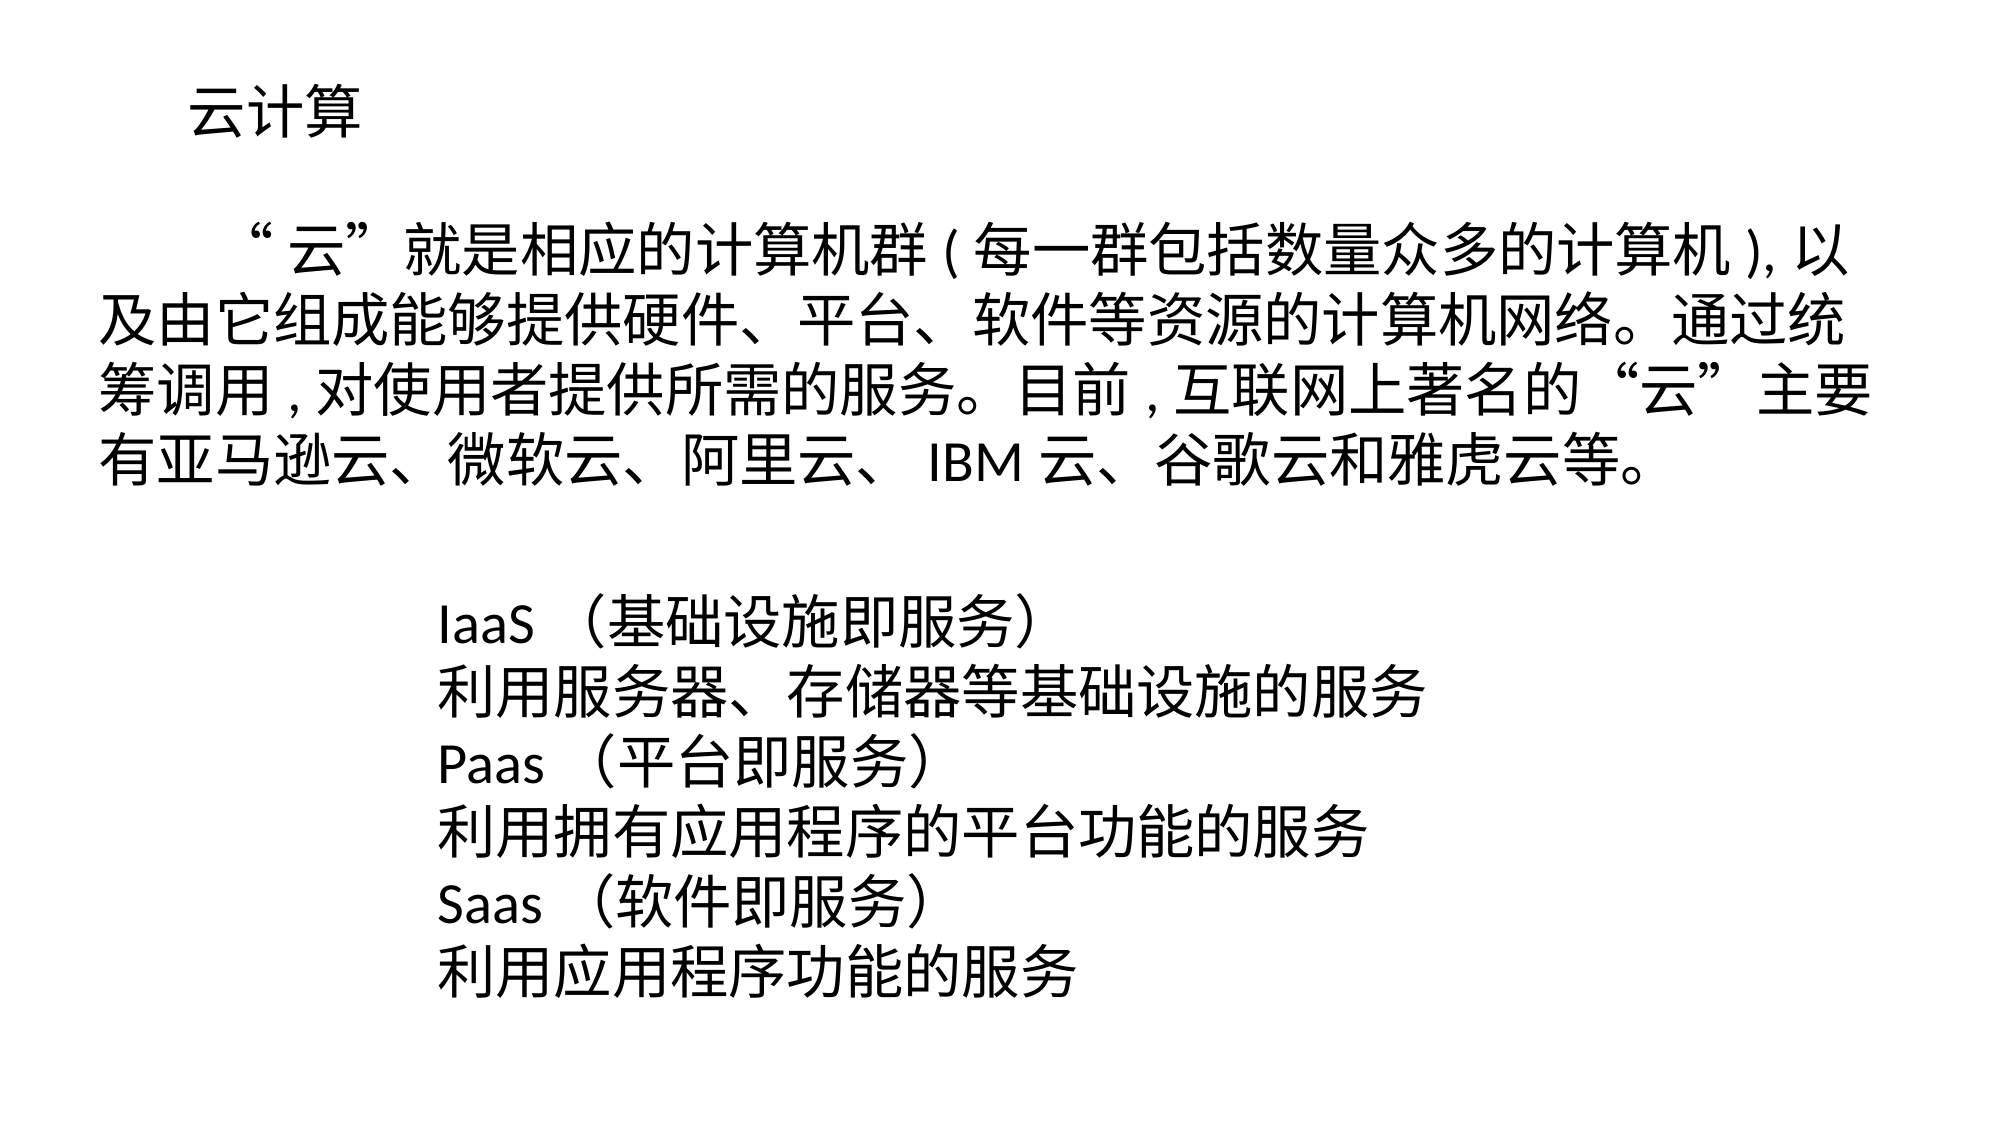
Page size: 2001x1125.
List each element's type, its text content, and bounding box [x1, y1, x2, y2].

text_box 云计算 [173, 67, 627, 153]
text_box IaaS（基础设施即服务） 利用服务器、存储器等基础设施的服务 Paas（平台即服务） 利用拥有应用程序的平台功能的服务 Saas（软件即服务） 利用应用程序功能的服务 [422, 577, 1696, 1013]
text_box “云”就是相应的计算机群(每一群包括数量众多的计算机),以及由它组成能够提供硬件、平台、软件等资源的计算机网络。通过统筹调用,对使用者提供所需的服务。目前,互联网上著名的“云”主要有亚马逊云、微软云、阿里云、IBM云、谷歌云和雅虎云等。 [83, 205, 1917, 501]
